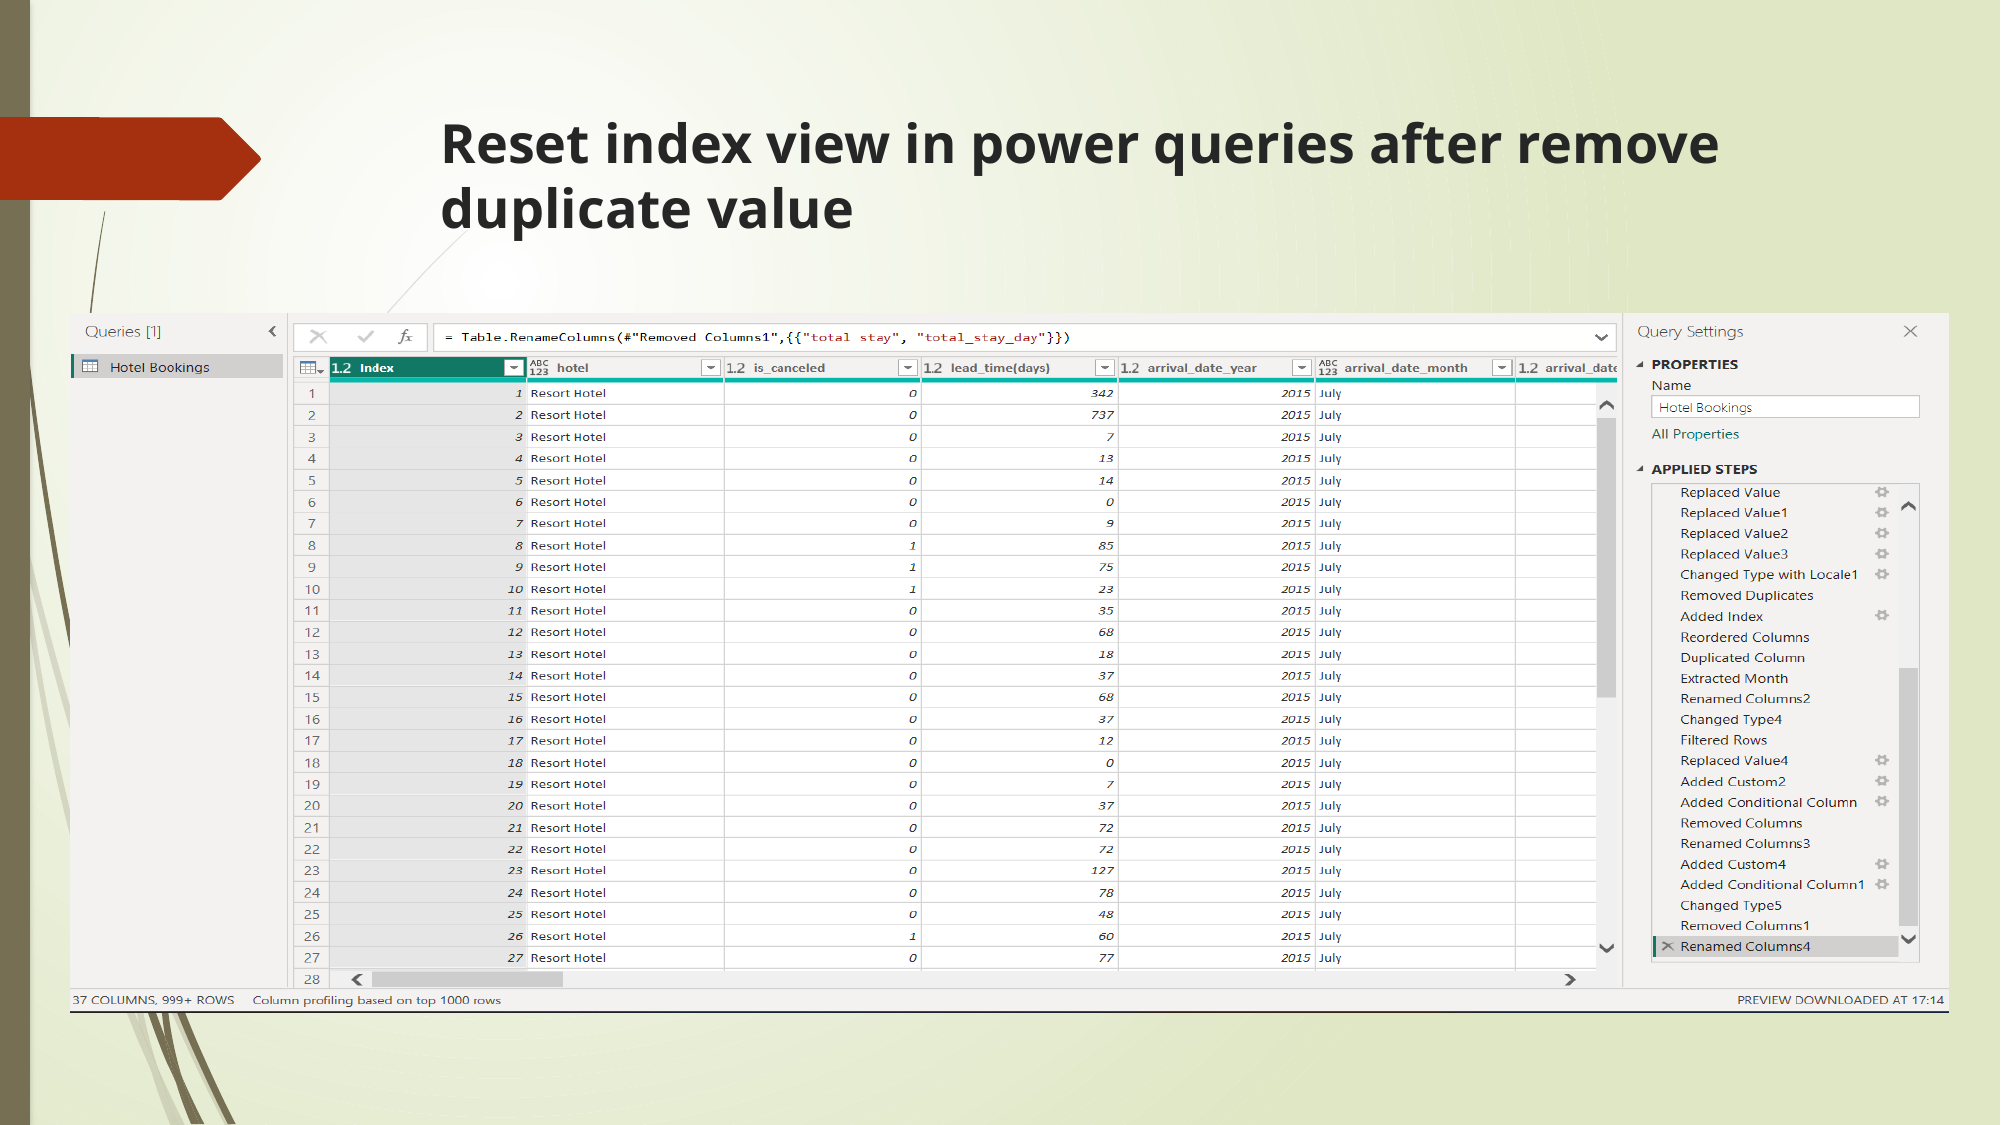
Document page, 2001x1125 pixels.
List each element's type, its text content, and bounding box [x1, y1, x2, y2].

title Reset index view in power queries after remove duplicate value [425, 102, 1888, 310]
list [70, 312, 1949, 1013]
